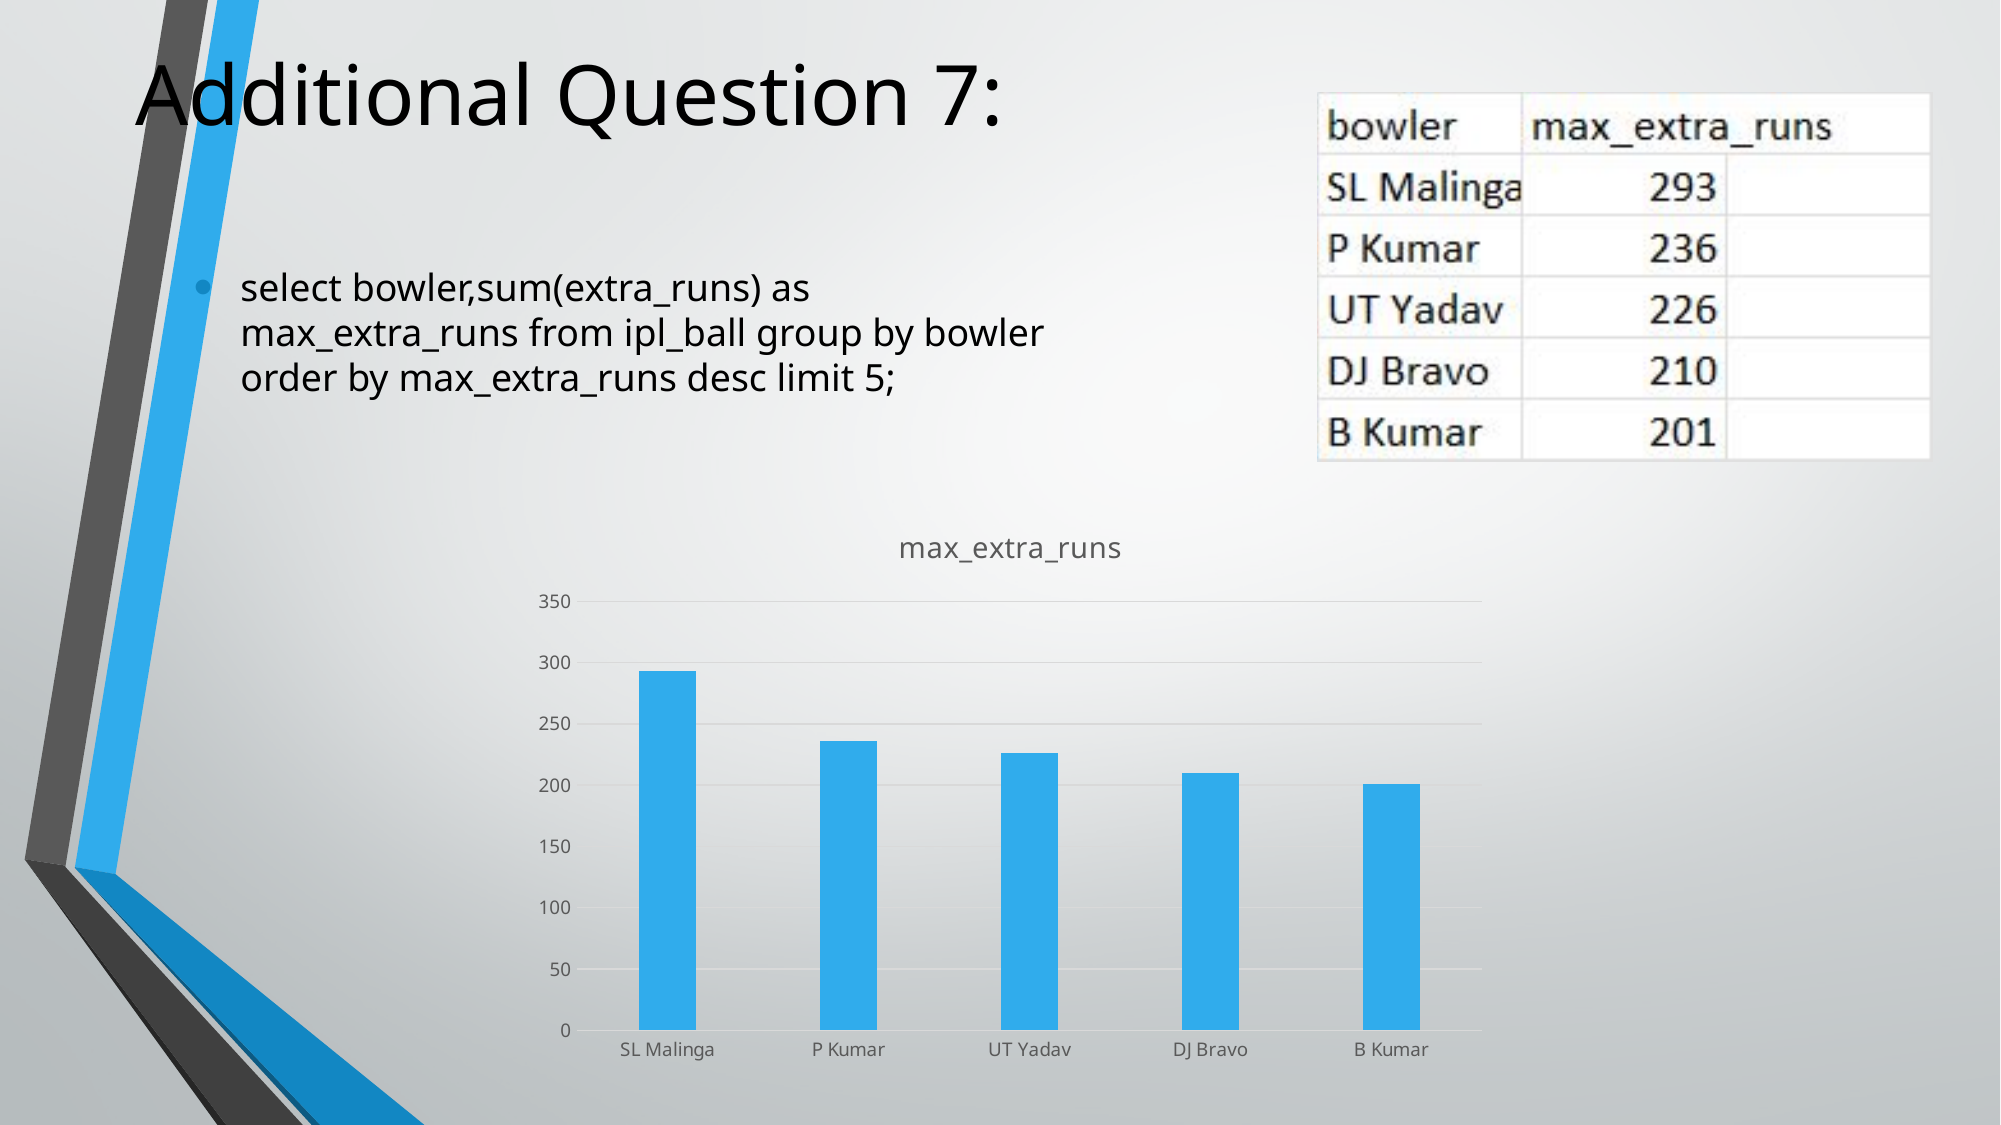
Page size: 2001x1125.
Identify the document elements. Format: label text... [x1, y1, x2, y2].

list select bowler,sum(extra_runs) as max_extra_runs from ipl_ball group by bowler order by max_extra_runs desc limit 5; [178, 128, 1066, 536]
chart [518, 498, 1502, 1075]
title Additional Question 7: [88, 28, 1052, 157]
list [1317, 91, 1933, 463]
